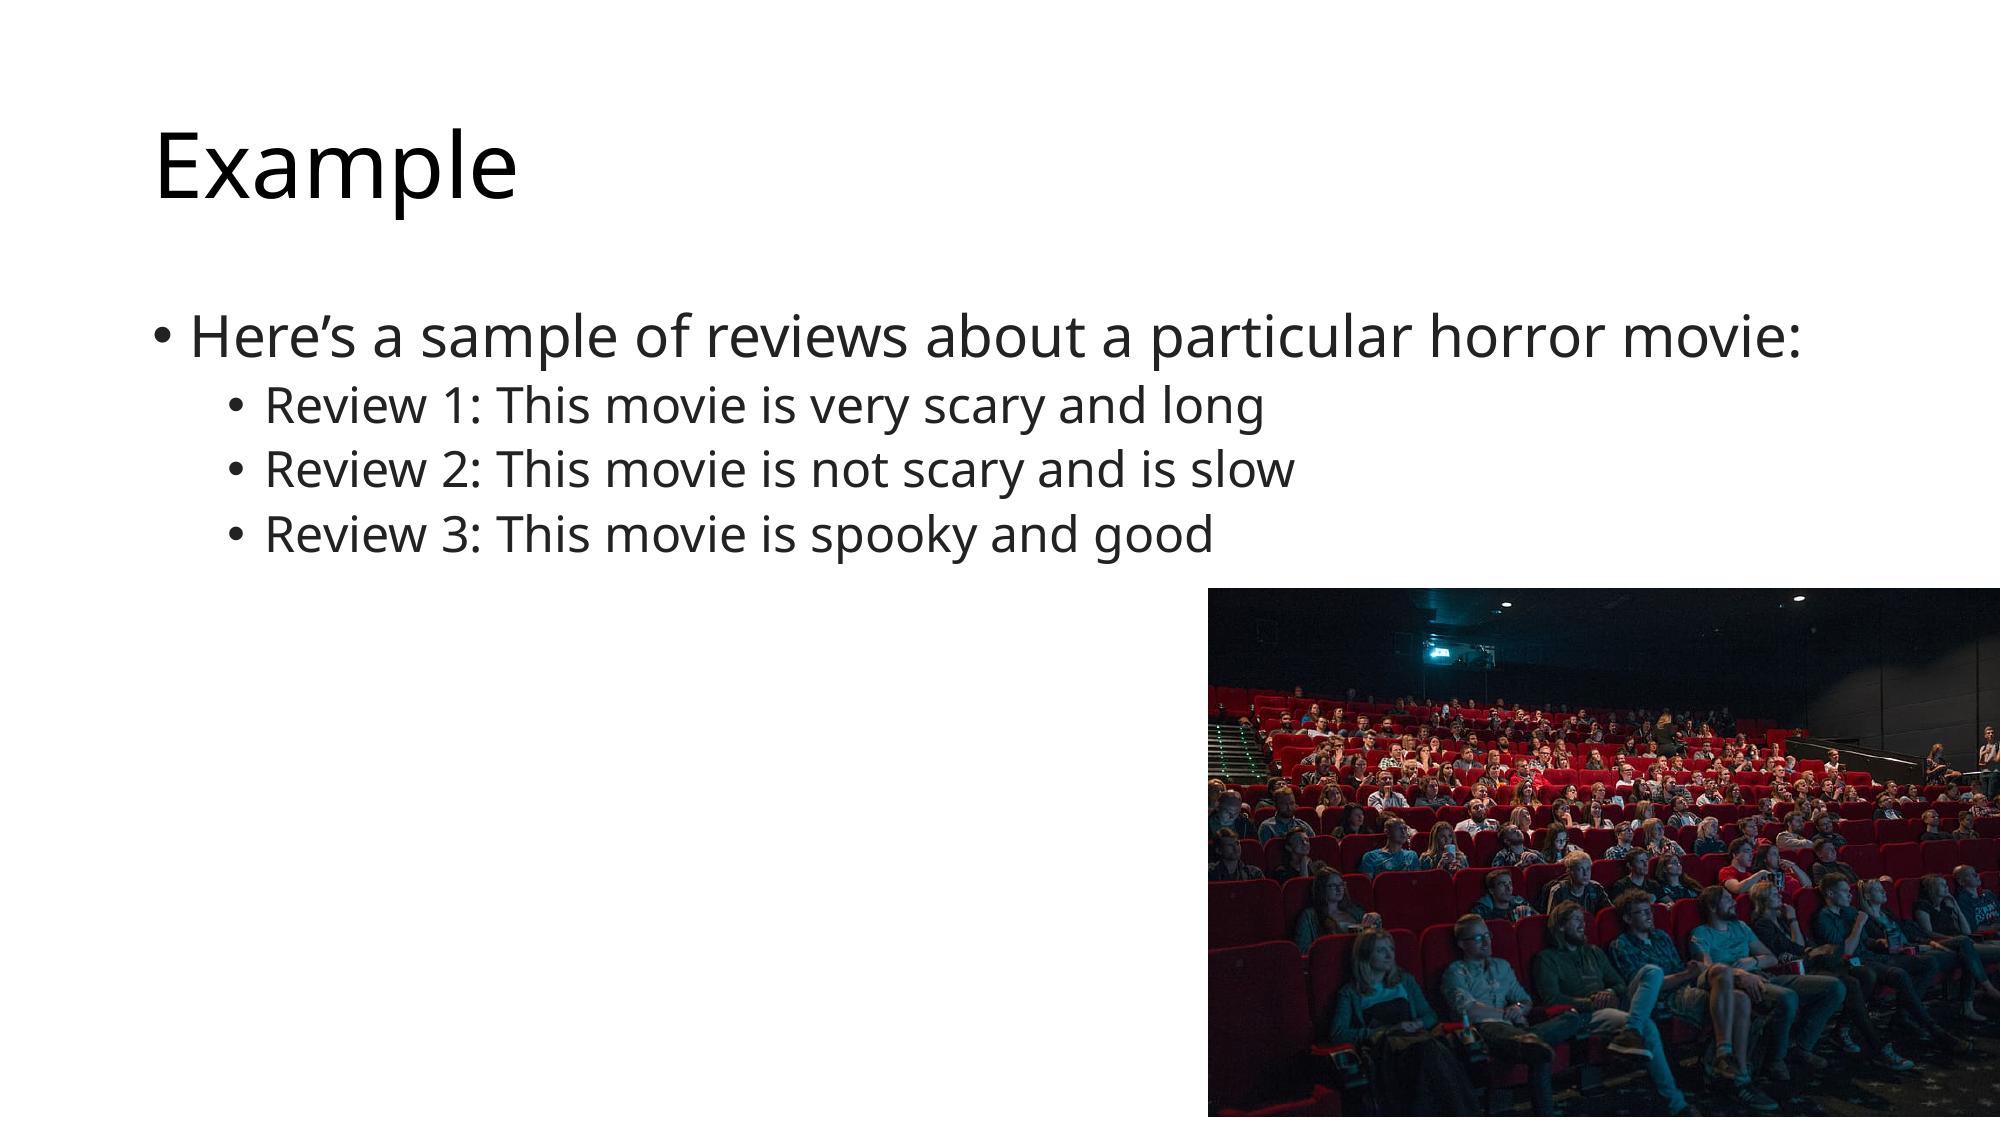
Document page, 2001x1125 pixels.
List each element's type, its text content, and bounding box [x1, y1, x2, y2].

picture [1208, 588, 2000, 1118]
title Example [137, 59, 1863, 278]
list Here’s a sample of reviews about a particular horror movie: Review 1: This movie is very scary and long Review 2: This movie is not scary and is slow Review 3: This movie is spooky and good [137, 299, 1863, 1014]
